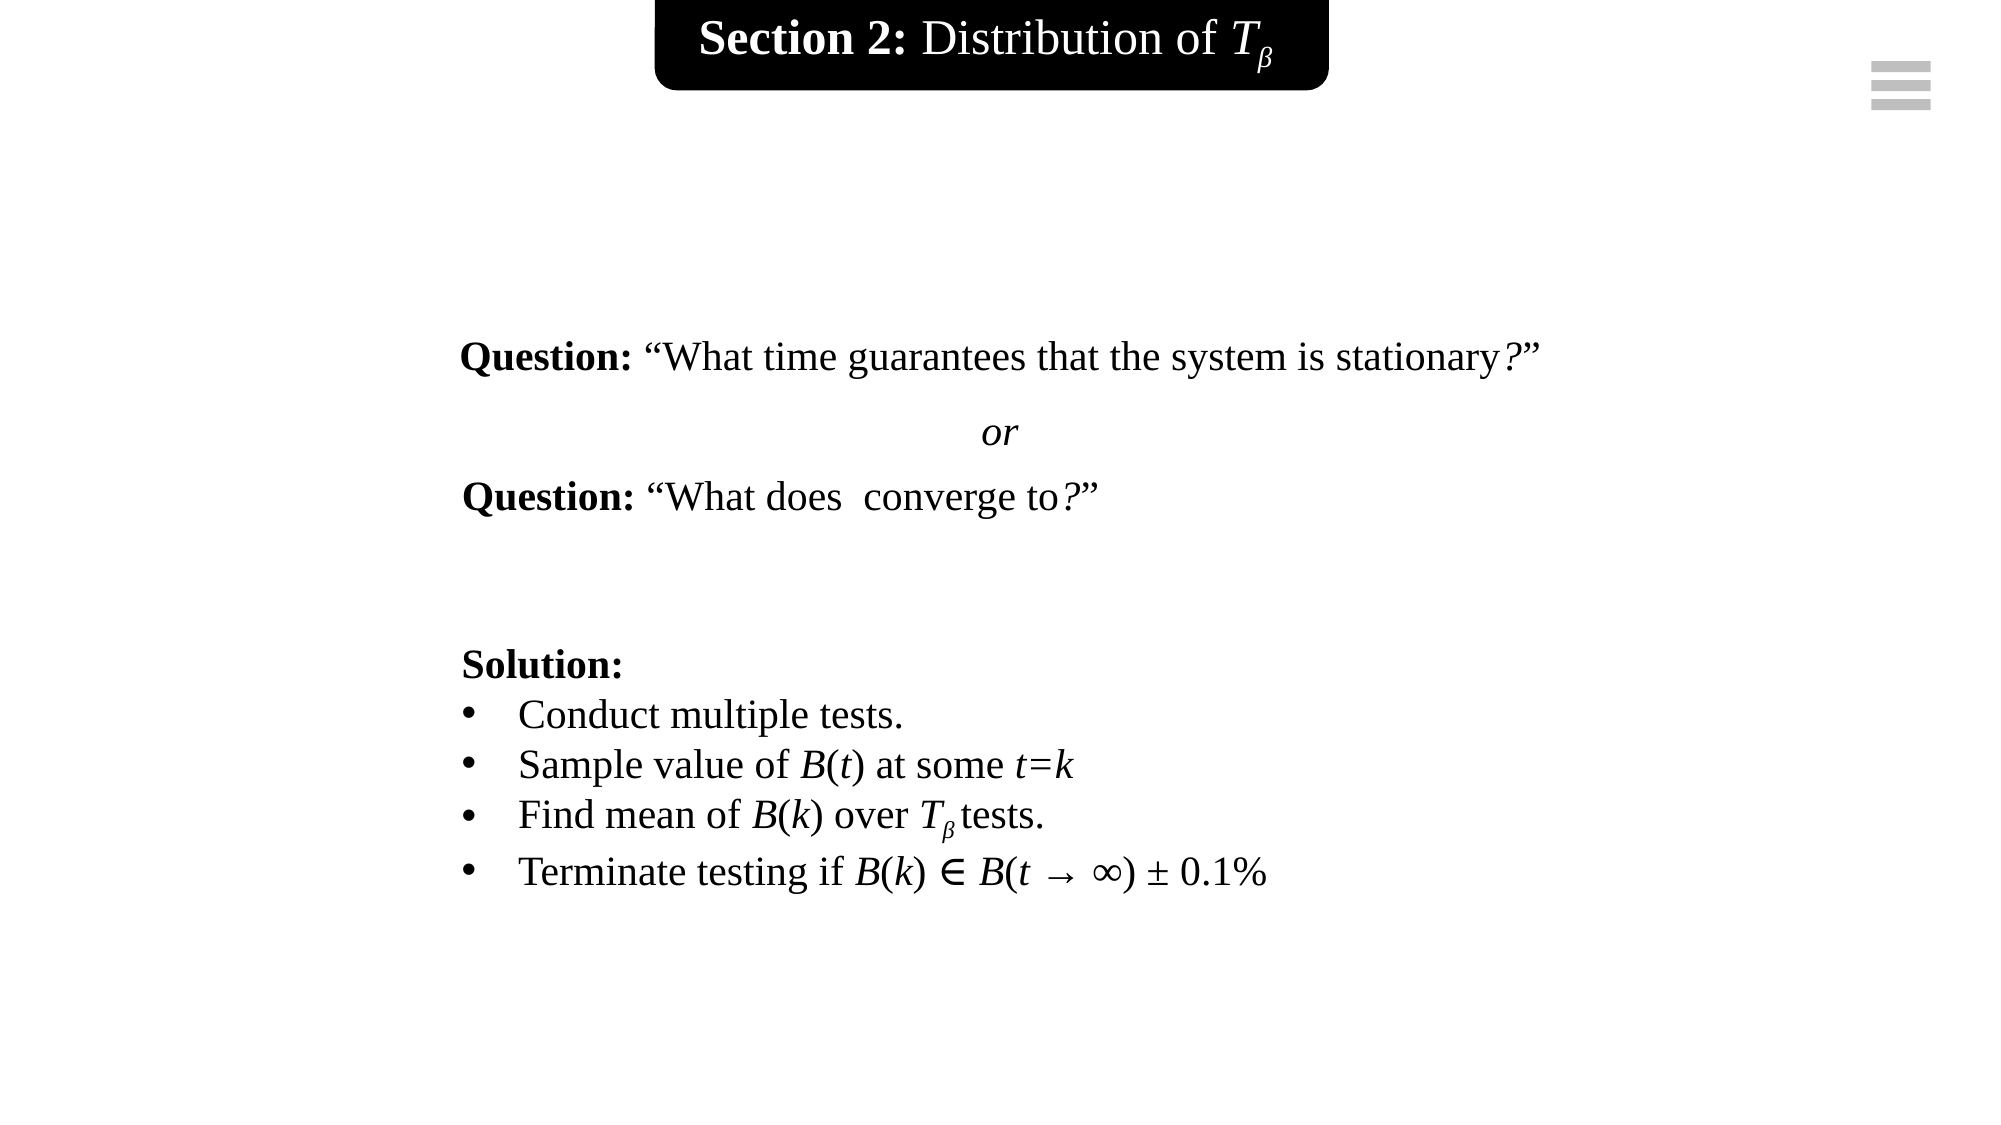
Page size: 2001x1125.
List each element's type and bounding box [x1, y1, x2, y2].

text_box [389, 296, 1610, 898]
text_box [1871, 61, 1931, 111]
text_box [583, 0, 1417, 86]
